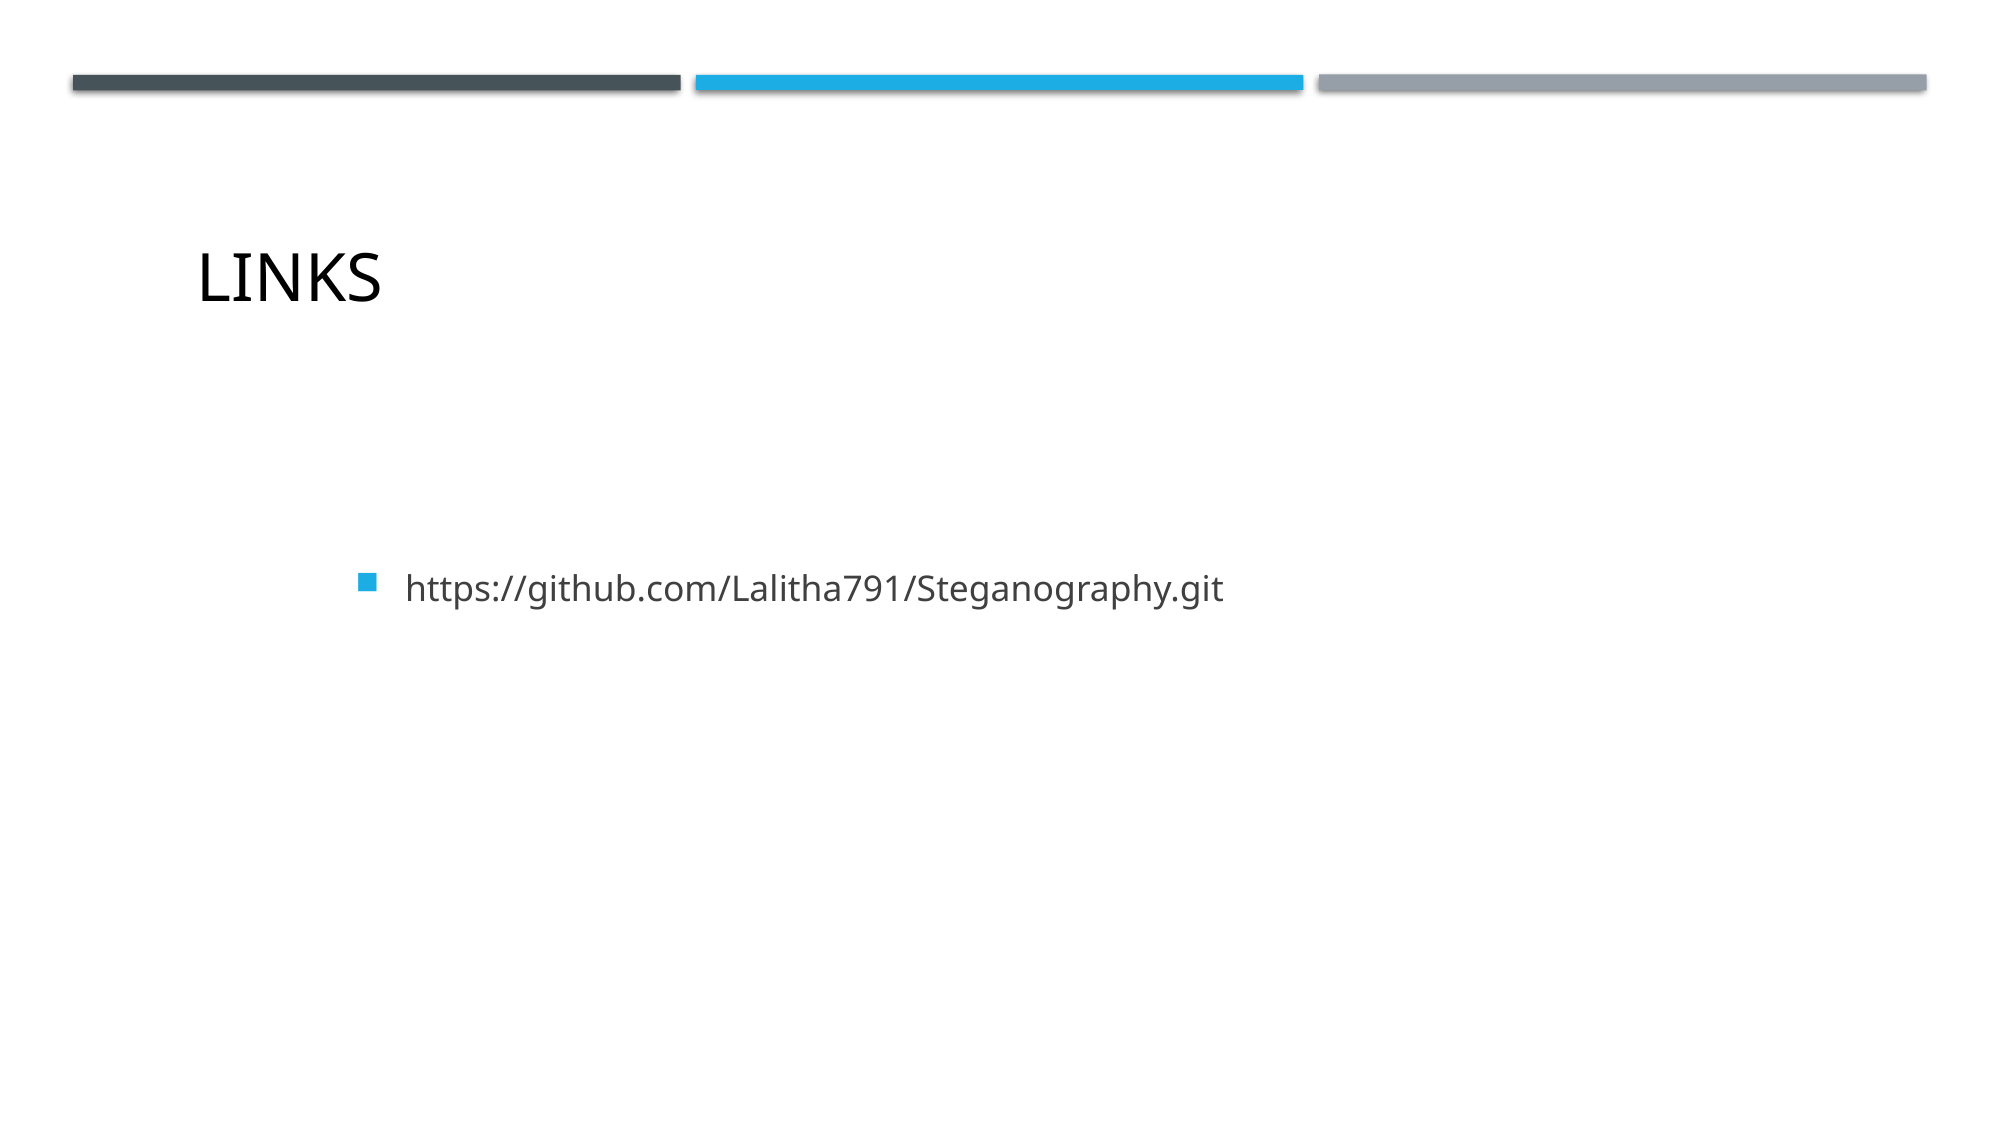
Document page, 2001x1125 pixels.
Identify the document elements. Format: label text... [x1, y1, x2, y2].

title Links [196, 233, 1149, 315]
subtitle https://github.com/Lalitha791/Steganography.git [354, 562, 1755, 675]
